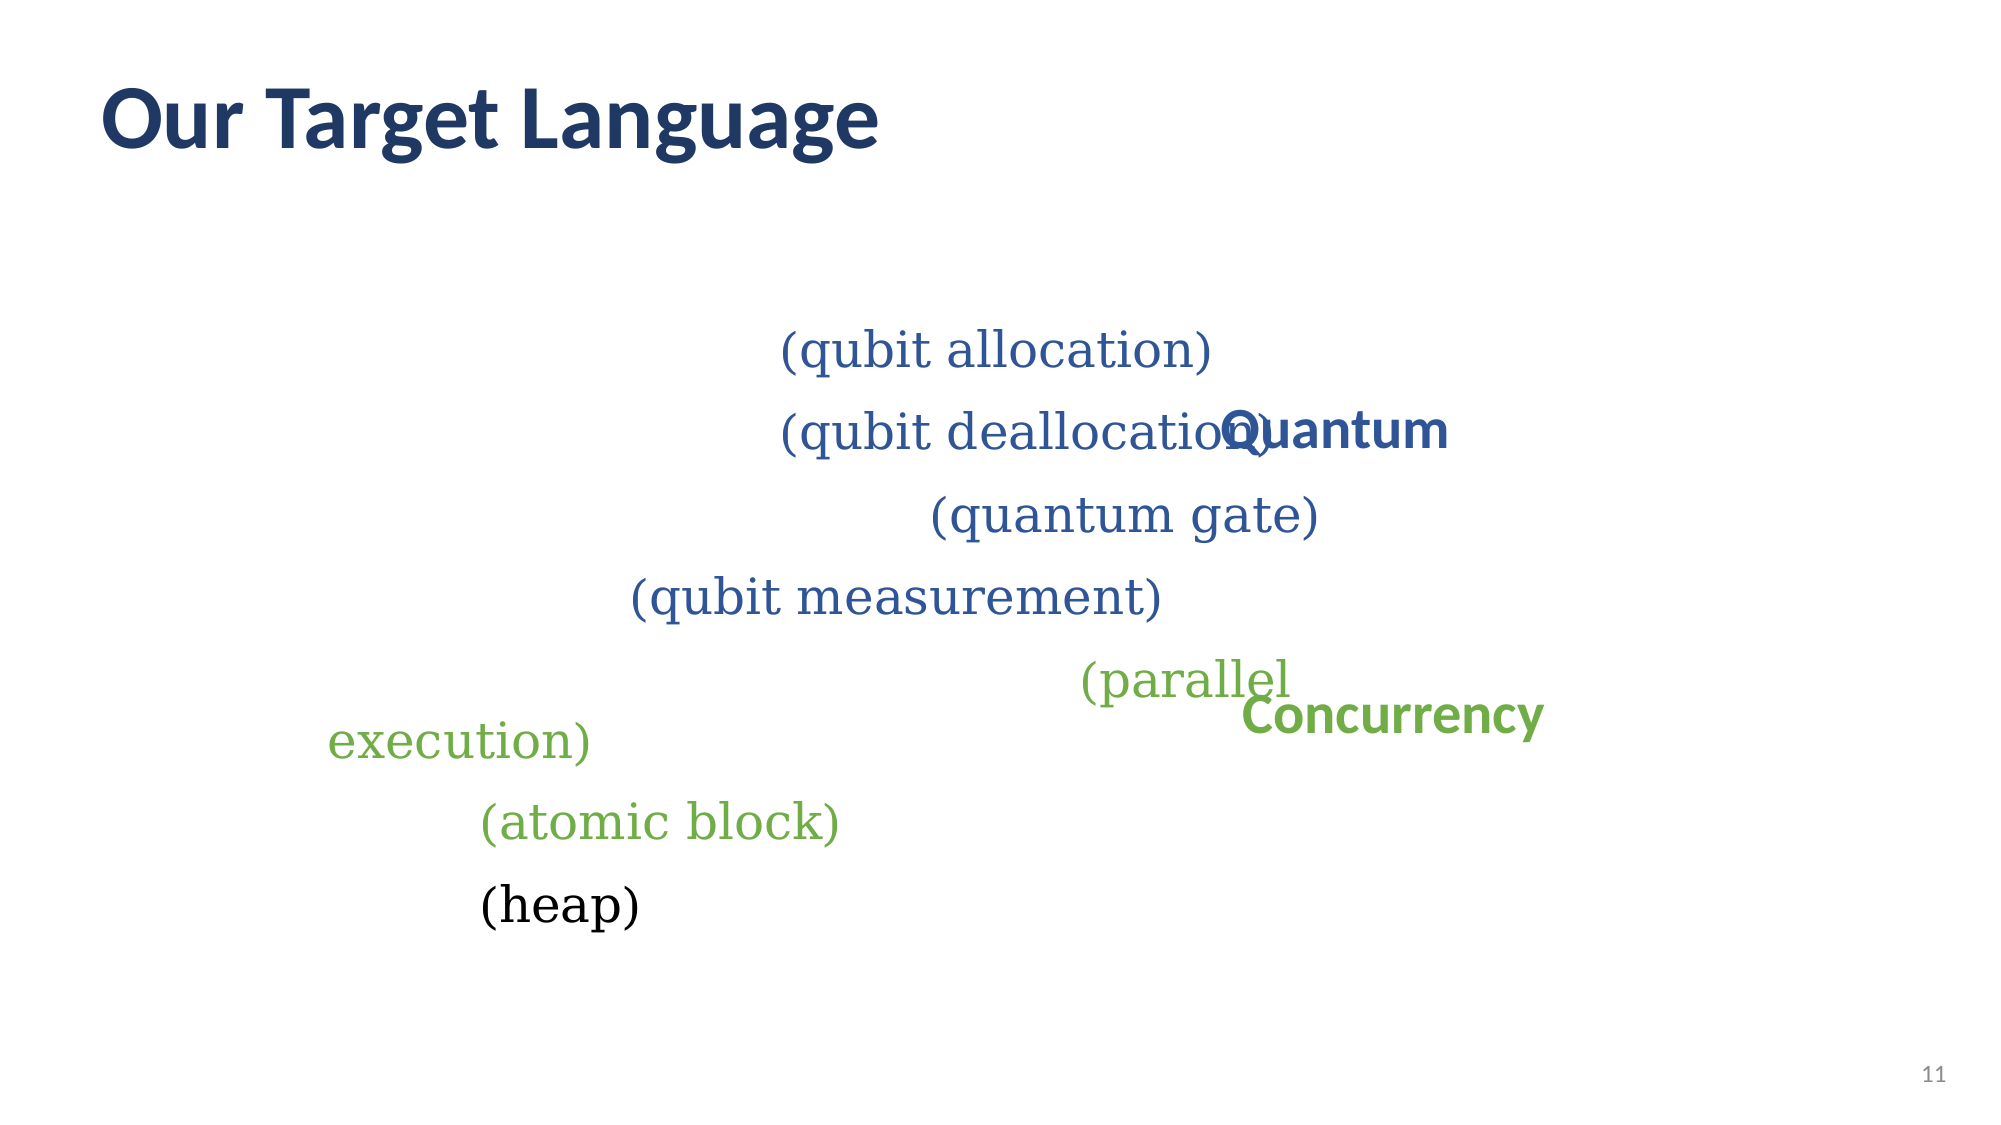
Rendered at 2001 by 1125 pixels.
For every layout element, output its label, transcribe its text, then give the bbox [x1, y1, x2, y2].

title Our Target Language [86, 43, 1914, 194]
text_box Concurrency [1227, 667, 1560, 753]
text_box Quantum [1205, 383, 1466, 468]
slide_number 11 [1844, 1042, 1962, 1103]
